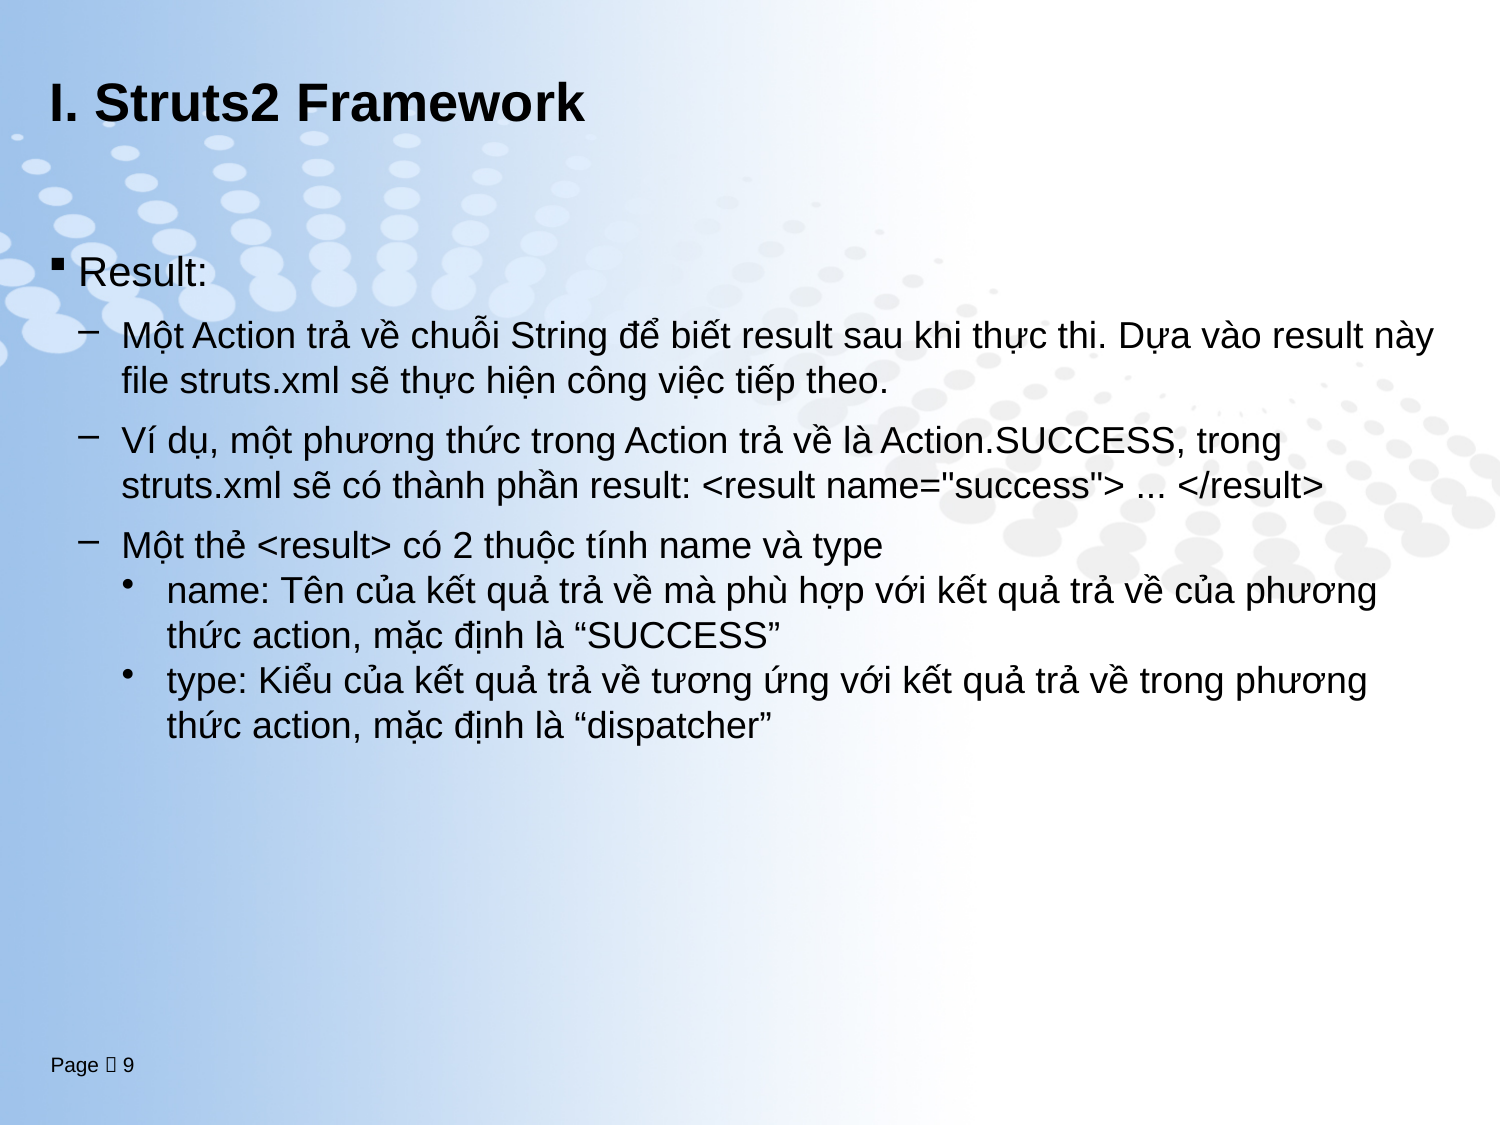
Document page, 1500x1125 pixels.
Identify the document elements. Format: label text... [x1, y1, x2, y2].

title I. Struts2 Framework [49, 67, 1447, 174]
picture [0, 0, 1500, 1125]
list Result: Một Action trả về chuỗi String để biết result sau khi thực thi. Dựa vào result này file struts.xml sẽ thực hiện công việc tiếp theo. Ví dụ, một phương thức trong Action trả về là Action.SUCCESS, trong struts.xml sẽ có thành phần result: <result name="success"> ... </result> Một thẻ <result> có 2 thuộc tính name và type name: Tên của kết quả trả về mà phù hợp với kết quả trả về của phương thức action, mặc định là “SUCCESS” type: Kiểu của kết quả trả về tương ứng với kết quả trả về trong phương thức action, mặc định là “dispatcher” [48, 244, 1447, 952]
